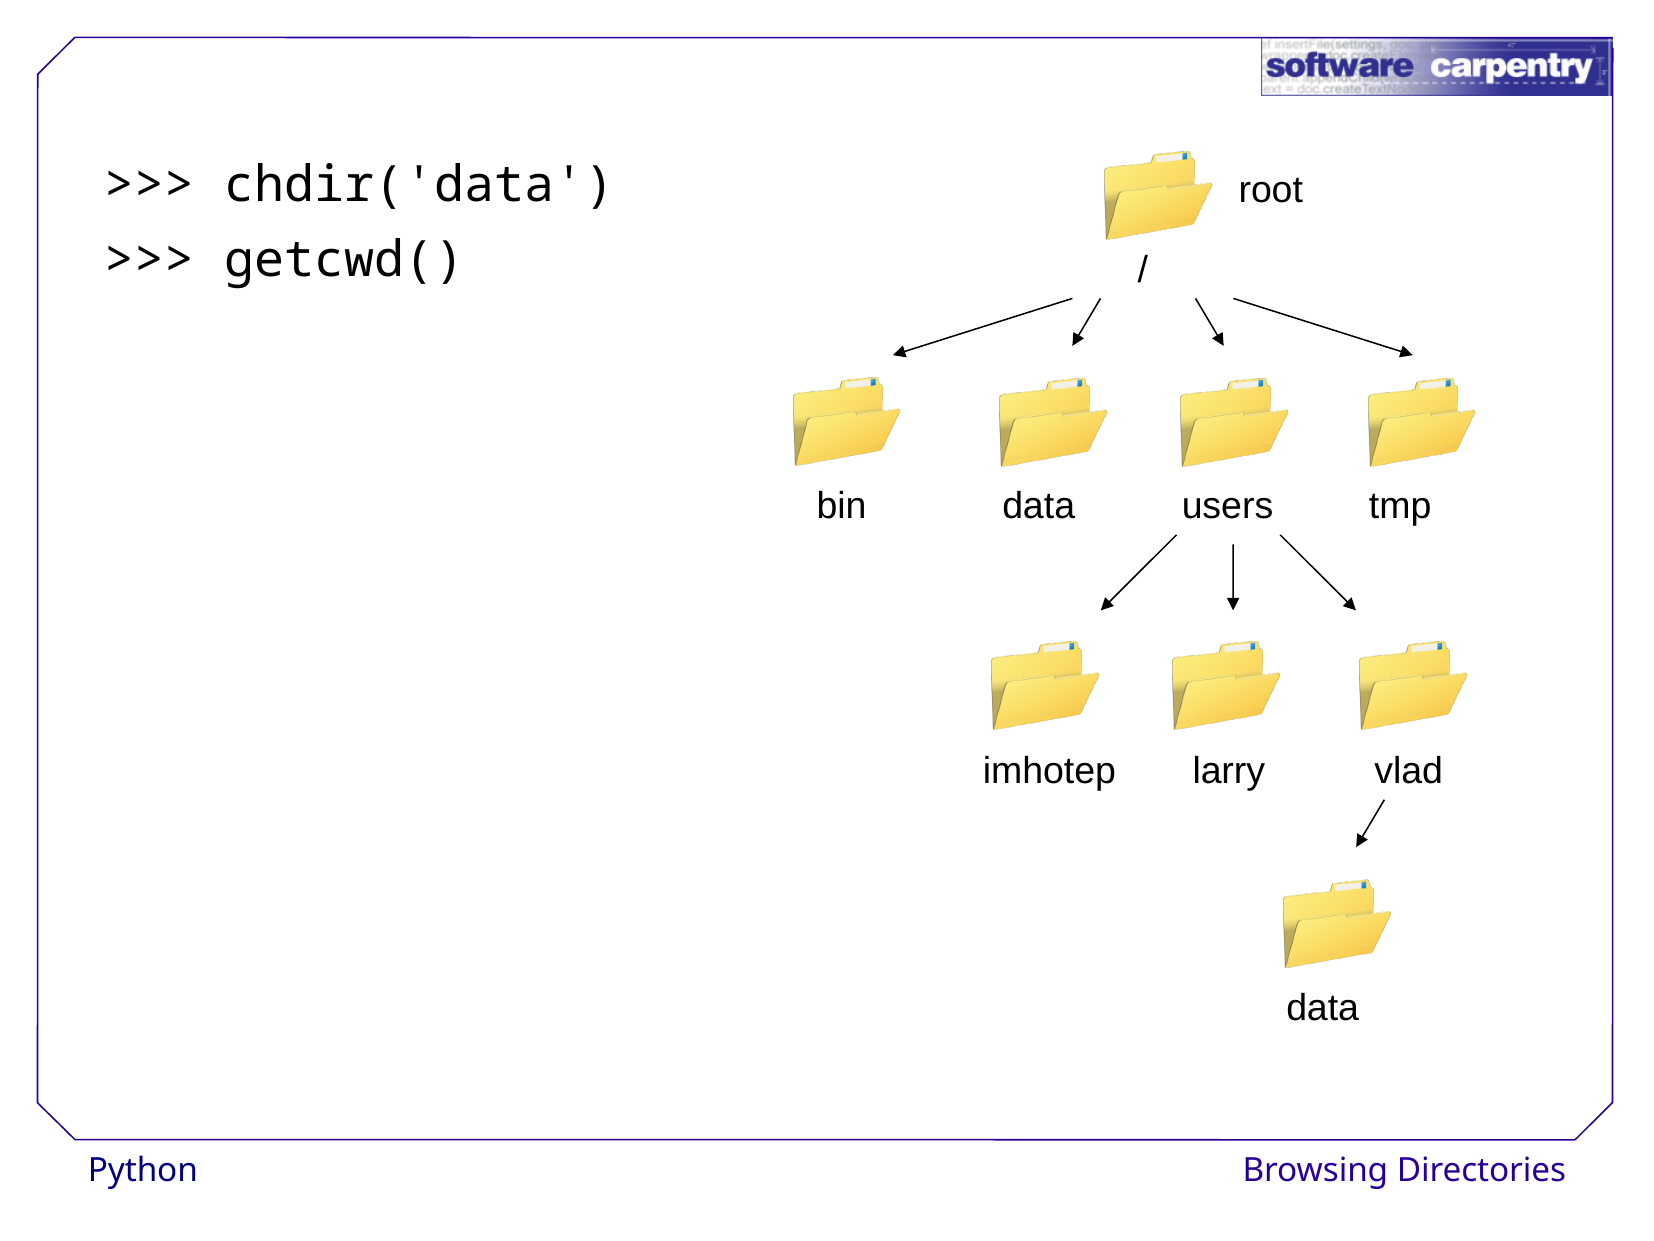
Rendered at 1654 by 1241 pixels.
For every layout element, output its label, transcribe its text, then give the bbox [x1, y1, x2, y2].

text_box larry [1177, 752, 1281, 799]
text_box bin [801, 487, 882, 535]
picture [1176, 364, 1292, 480]
text_box [892, 298, 1073, 358]
text_box data [1271, 979, 1374, 1036]
text_box [1356, 799, 1385, 848]
text_box [1072, 298, 1101, 346]
picture [1355, 627, 1472, 743]
text_box vlad [1359, 752, 1458, 799]
picture [1168, 627, 1284, 743]
text_box / [1122, 261, 1163, 299]
text_box [1280, 534, 1356, 611]
text_box imhotep [968, 742, 1131, 799]
text_box >>> chdir('data') >>> getcwd() [89, 128, 1512, 1036]
text_box [1233, 298, 1413, 358]
text_box tmp [1354, 477, 1447, 535]
picture [1279, 865, 1395, 982]
picture [1261, 39, 1613, 96]
picture [788, 363, 905, 479]
picture [995, 364, 1111, 480]
picture [1363, 364, 1480, 480]
picture [987, 627, 1103, 743]
text_box [1226, 544, 1240, 611]
text_box [1100, 534, 1177, 611]
text_box users [1166, 477, 1289, 535]
text_box data [987, 477, 1090, 535]
text_box root [1223, 161, 1318, 218]
text_box [1195, 298, 1224, 346]
picture [1100, 137, 1216, 254]
